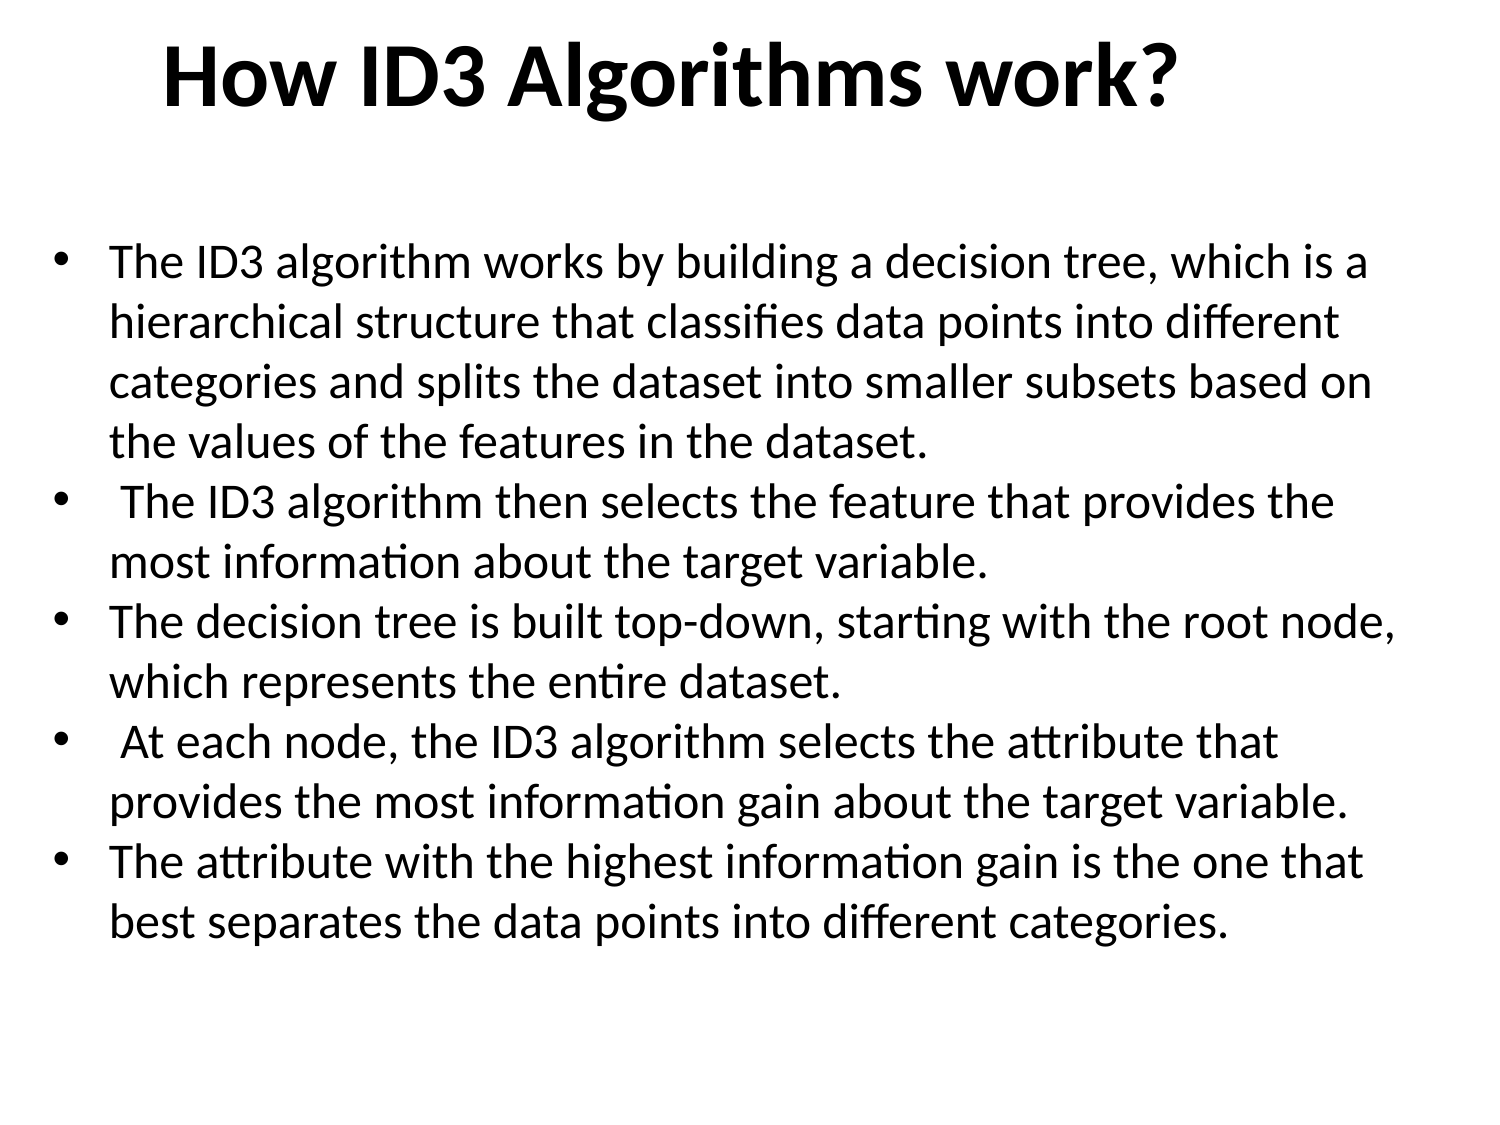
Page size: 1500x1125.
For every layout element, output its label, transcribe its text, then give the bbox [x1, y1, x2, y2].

title How ID3 Algorithms work? [162, 14, 1448, 228]
list The ID3 algorithm works by building a decision tree, which is a hierarchical structure that classifies data points into different categories and splits the dataset into smaller subsets based on the values of the features in the dataset. The ID3 algorithm then selects the feature that provides the most information about the target variable. The decision tree is built top-down, starting with the root node, which represents the entire dataset. At each node, the ID3 algorithm selects the attribute that provides the most information gain about the target variable. The attribute with the highest information gain is the one that best separates the data points into different categories. [52, 228, 1448, 1077]
